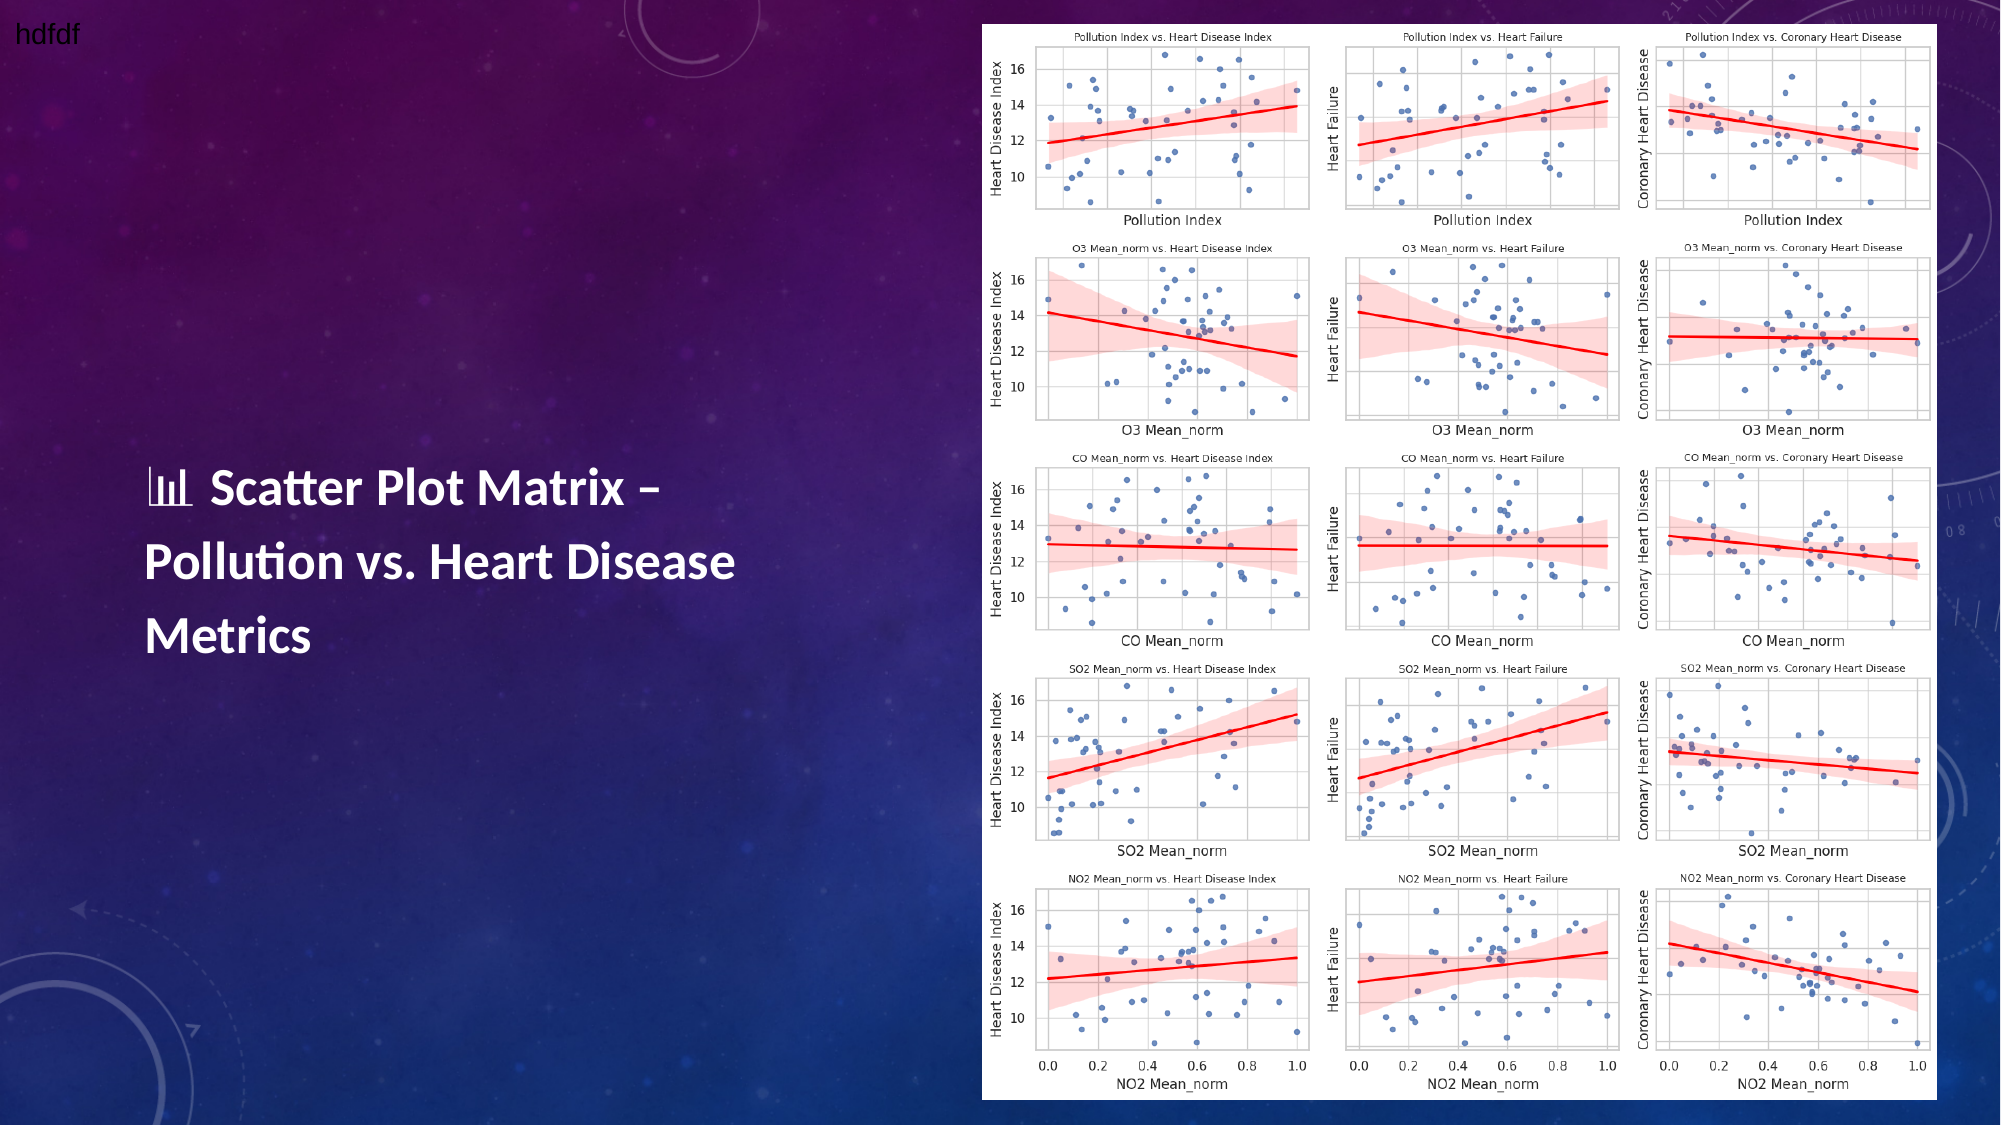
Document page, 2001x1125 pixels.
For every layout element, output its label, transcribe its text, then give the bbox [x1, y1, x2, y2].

text_box hdfdf [0, 0, 493, 65]
picture [0, 0, 2001, 1125]
title 📊 Scatter Plot Matrix – Pollution vs. Heart Disease Metrics [129, 434, 813, 673]
